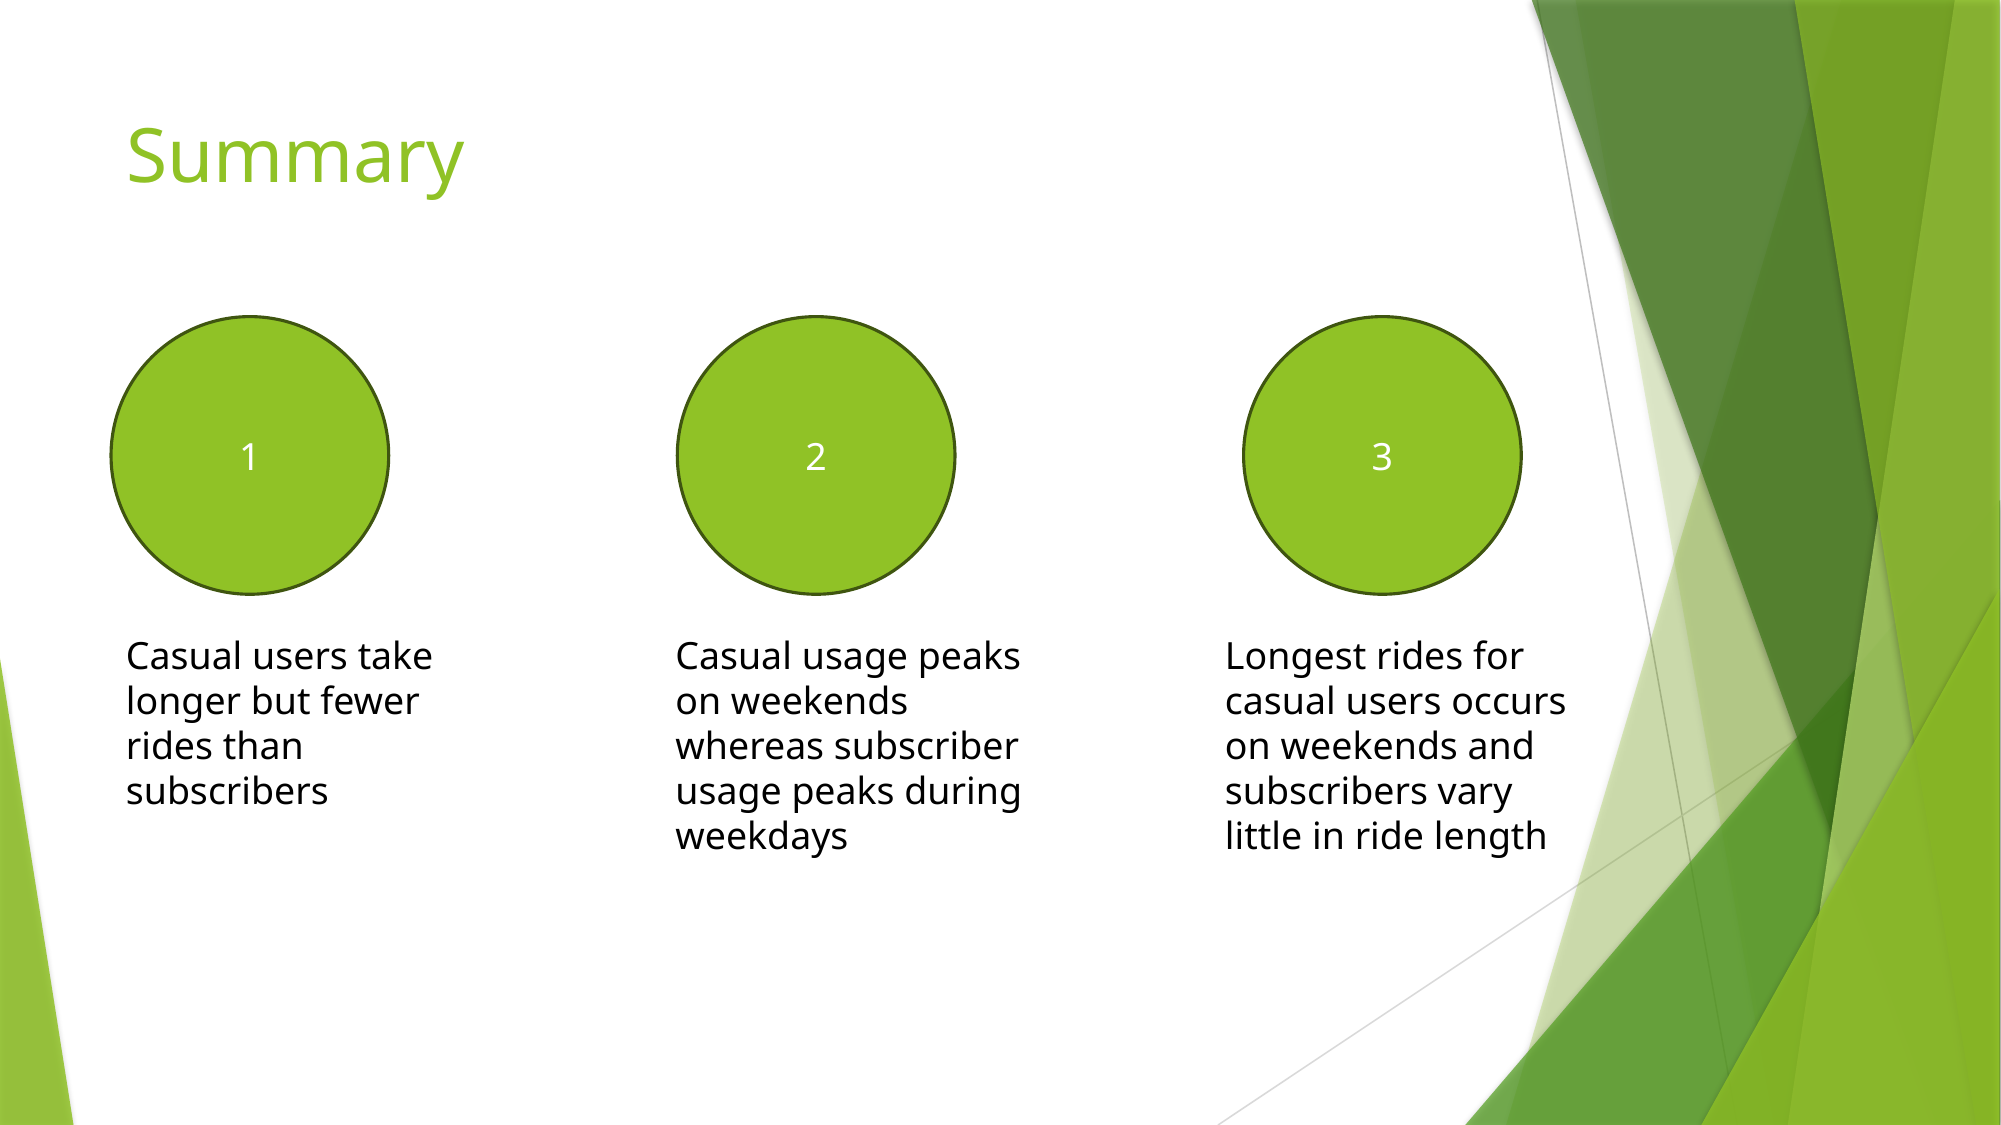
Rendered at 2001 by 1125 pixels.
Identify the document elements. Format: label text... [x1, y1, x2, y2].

text_box Casual users take longer but fewer rides than subscribers [111, 624, 495, 820]
text_box Casual usage peaks on weekends whereas subscriber usage peaks during weekdays [660, 624, 1044, 865]
text_box 2 [675, 315, 957, 596]
title Summary [111, 99, 1522, 317]
text_box 1 [109, 315, 391, 596]
text_box Longest rides for casual users occurs on weekends and subscribers vary little in ride length [1210, 624, 1594, 865]
text_box 3 [1242, 315, 1523, 596]
